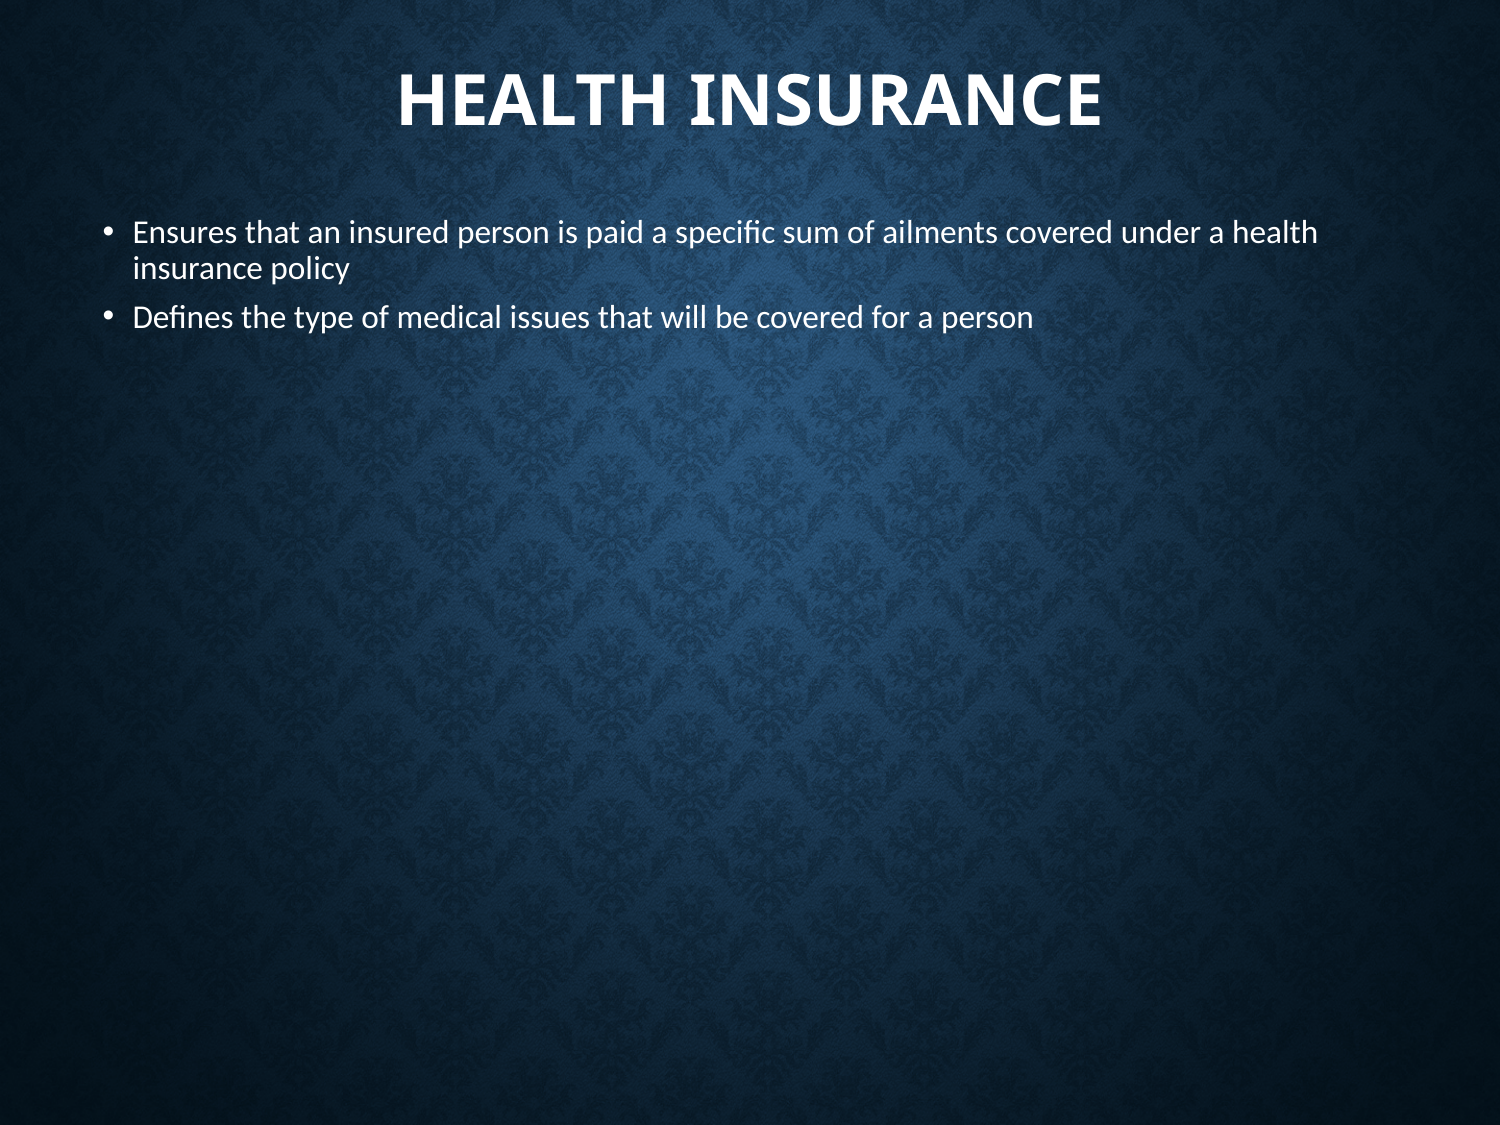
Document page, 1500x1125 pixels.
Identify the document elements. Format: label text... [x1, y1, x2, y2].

text_box Ensures that an insured person is paid a specific sum of ailments covered under a health insurance policy Defines the type of medical issues that will be covered for a person [49, 200, 1400, 378]
title Health Insurance [0, 0, 1500, 156]
